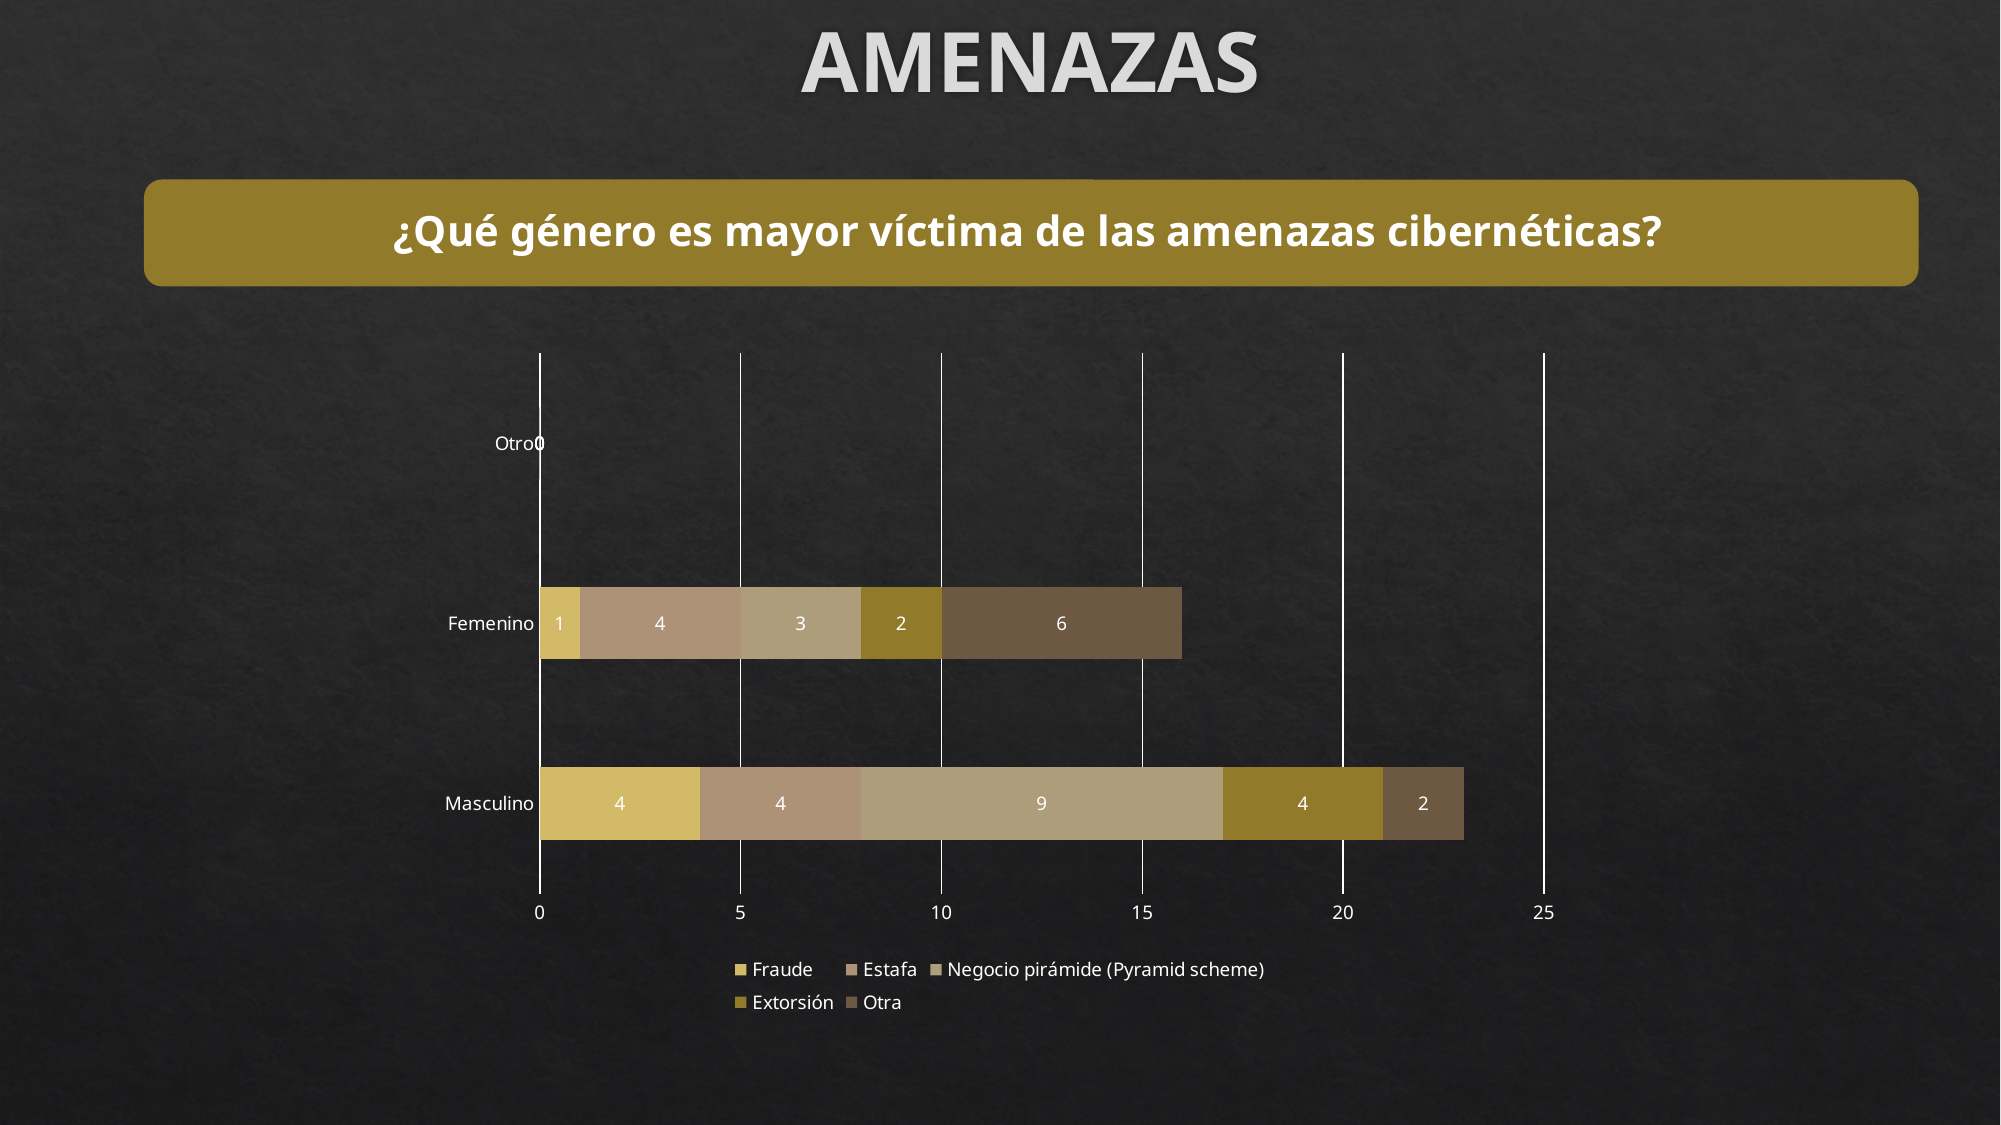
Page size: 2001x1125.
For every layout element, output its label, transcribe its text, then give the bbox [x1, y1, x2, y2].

title AMENAZAS [182, 0, 1881, 101]
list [143, 105, 1919, 341]
chart [421, 339, 1579, 1022]
